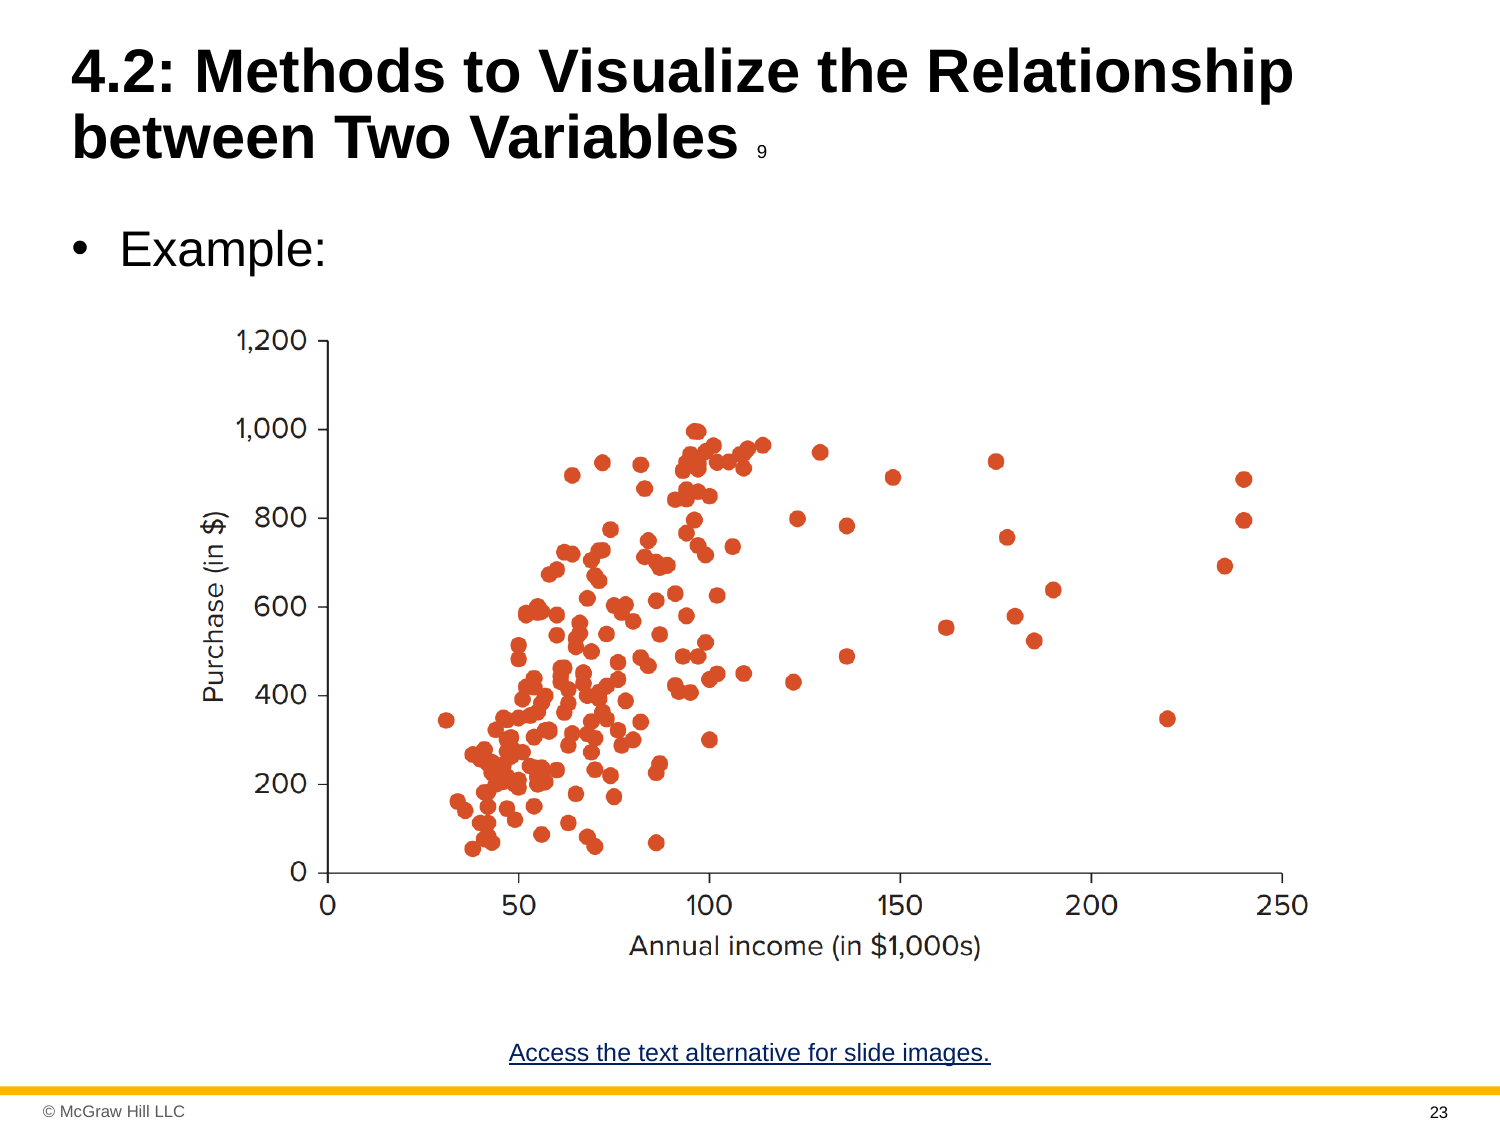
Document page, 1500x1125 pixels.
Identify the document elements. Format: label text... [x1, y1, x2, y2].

picture [176, 322, 1324, 969]
list Access the text alternative for slide images. [492, 1035, 1008, 1069]
list Example: [56, 209, 376, 293]
slide_number 23 [1415, 1094, 1474, 1122]
title 4.2: Methods to Visualize the Relationship between Two Variables 9 [56, 31, 1444, 180]
